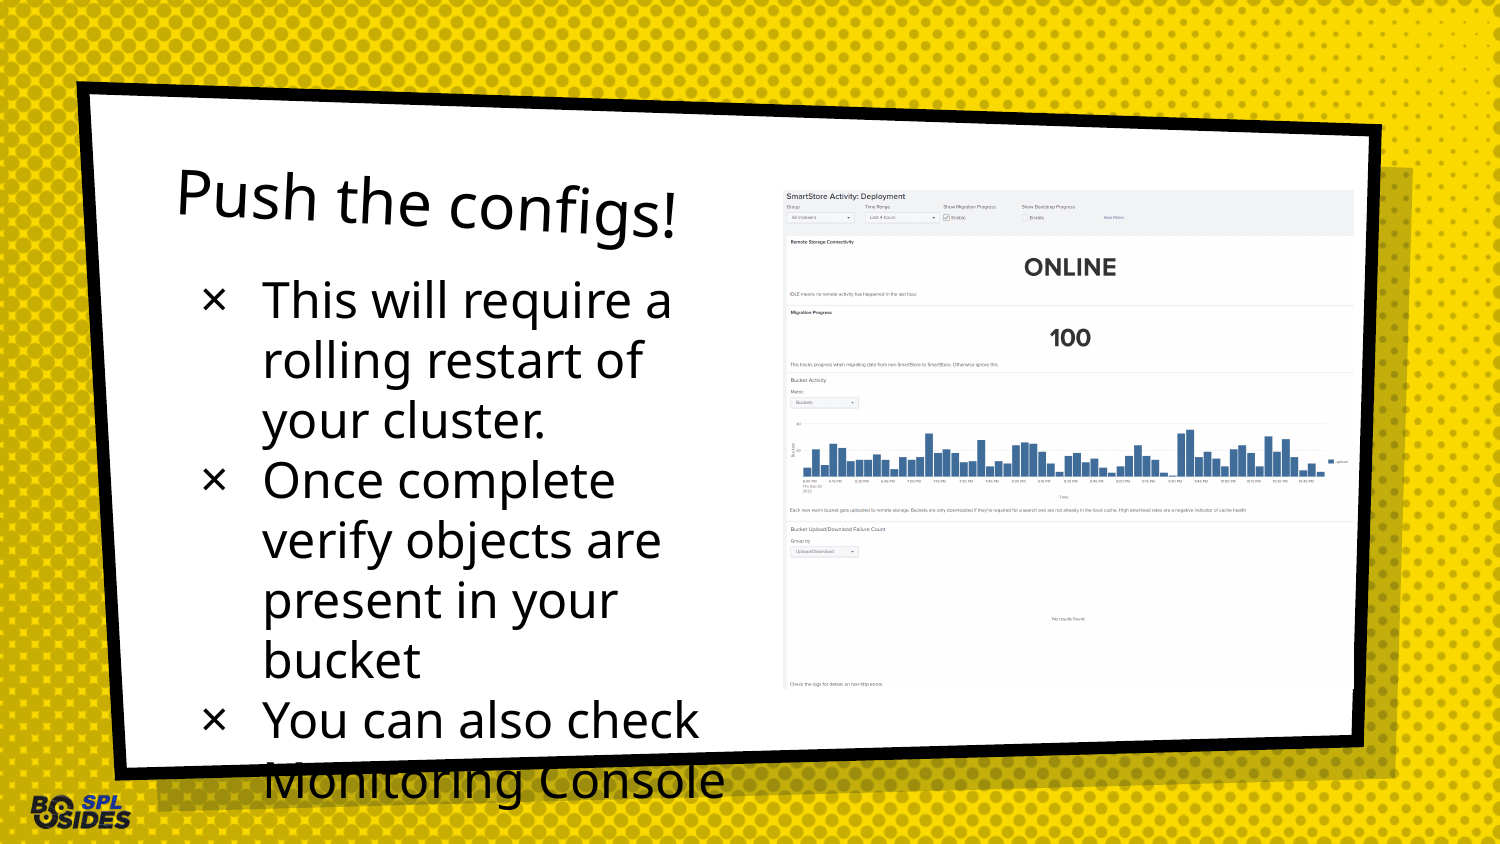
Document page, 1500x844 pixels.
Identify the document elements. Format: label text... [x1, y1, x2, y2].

picture [783, 190, 1354, 689]
picture [0, 788, 173, 835]
list This will require a rolling restart of your cluster. Once complete verify objects are present in your bucket You can also check Monitoring Console [172, 253, 750, 796]
title Push the configs! [157, 116, 1316, 271]
